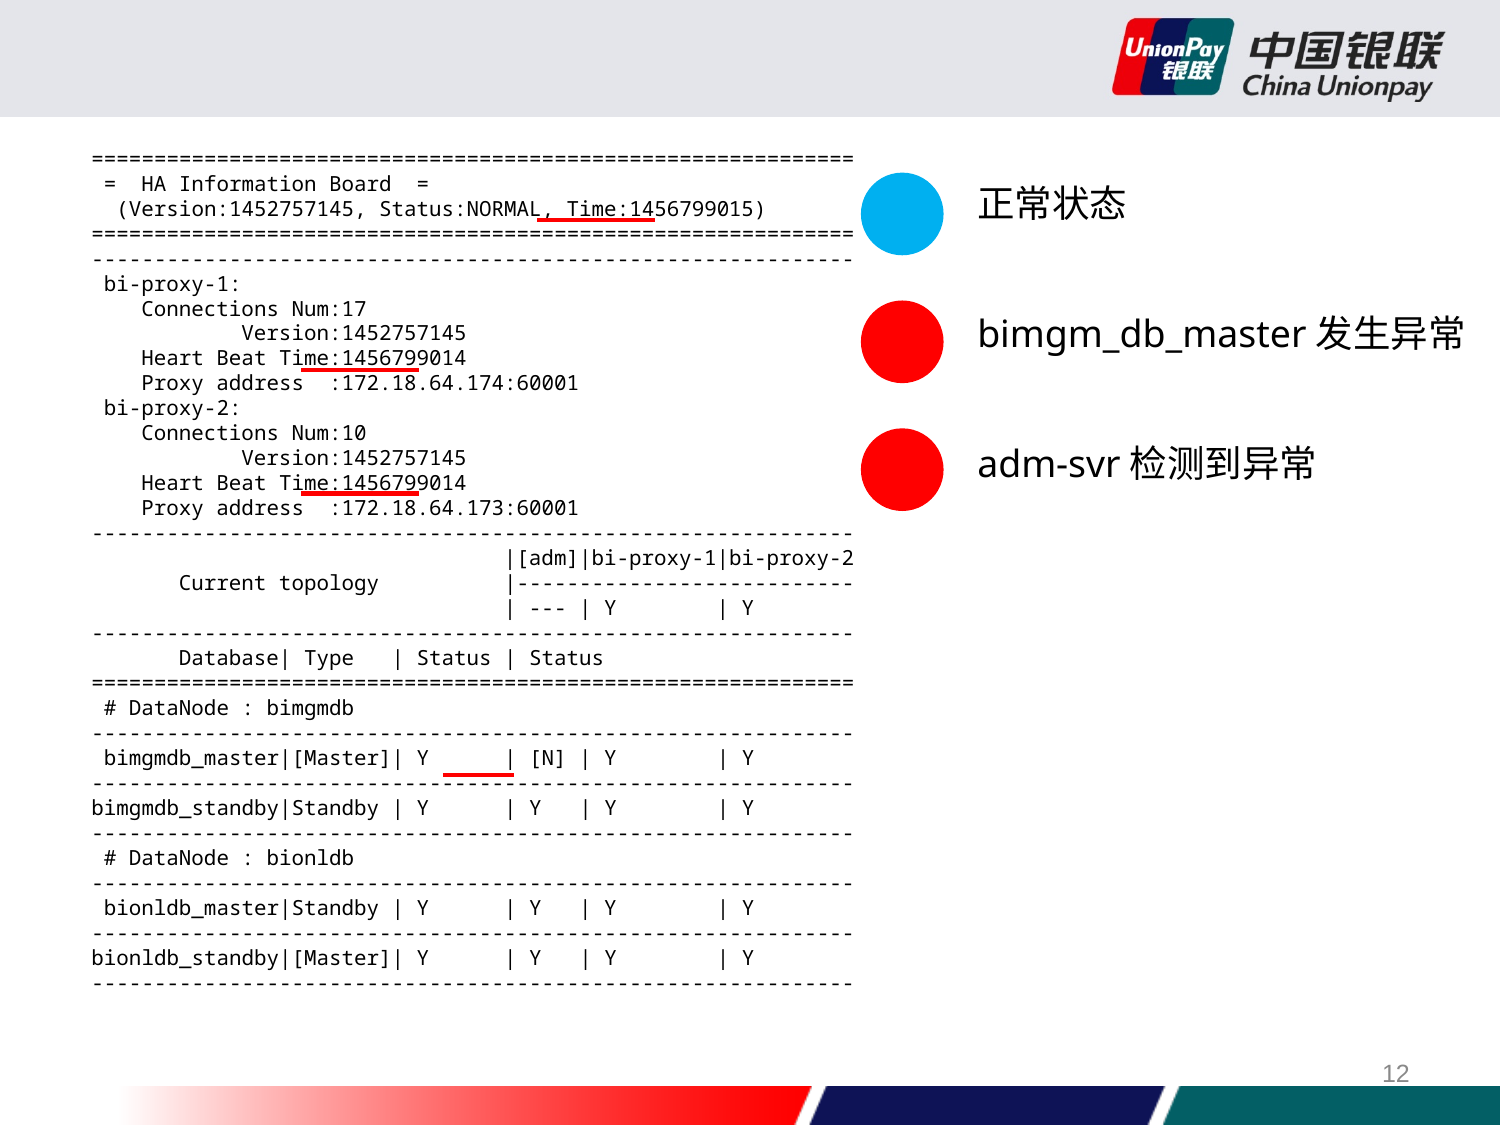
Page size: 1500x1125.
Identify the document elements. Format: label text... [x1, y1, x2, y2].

text_box bimgm_db_master发生异常 [962, 302, 1500, 363]
text_box [858, 426, 946, 514]
text_box adm-svr检测到异常 [962, 433, 1471, 493]
text_box 正常状态 [962, 172, 1306, 233]
picture [0, 0, 1500, 117]
text_box ============================================================= = HA Information Board = (Version:1452757145, Status:NORMAL, Time:1456799015) ============================================================= ------------------------------------------------------------- bi-proxy-1: Connections Num:17 Version:1452757145 Heart Beat Time:1456799014 Proxy address :172.18.64.174:60001 bi-proxy-2: Connections Num:10 Version:1452757145 Heart Beat Time:1456799014 Proxy address :172.18.64.173:60001 ------------------------------------------------------------- |[adm]|bi-proxy-1|bi-proxy-2 Current topology |--------------------------- | --- | Y | Y ------------------------------------------------------------- Database| Type | Status | Status ============================================================= # DataNode : bimgmdb ------------------------------------------------------------- bimgmdb_master|[Master]| Y | [N] | Y | Y ------------------------------------------------------------- bimgmdb_standby|Standby | Y | Y | Y | Y ------------------------------------------------------------- # DataNode : bionldb ------------------------------------------------------------- bionldb_master|Standby | Y | Y | Y | Y ------------------------------------------------------------- bionldb_standby|[Master]| Y | Y | Y | Y ------------------------------------------------------------- [76, 137, 1149, 1002]
picture [60, 1086, 1500, 1125]
text_box [858, 170, 946, 258]
text_box [858, 298, 946, 386]
slide_number 12 [1074, 1042, 1425, 1103]
